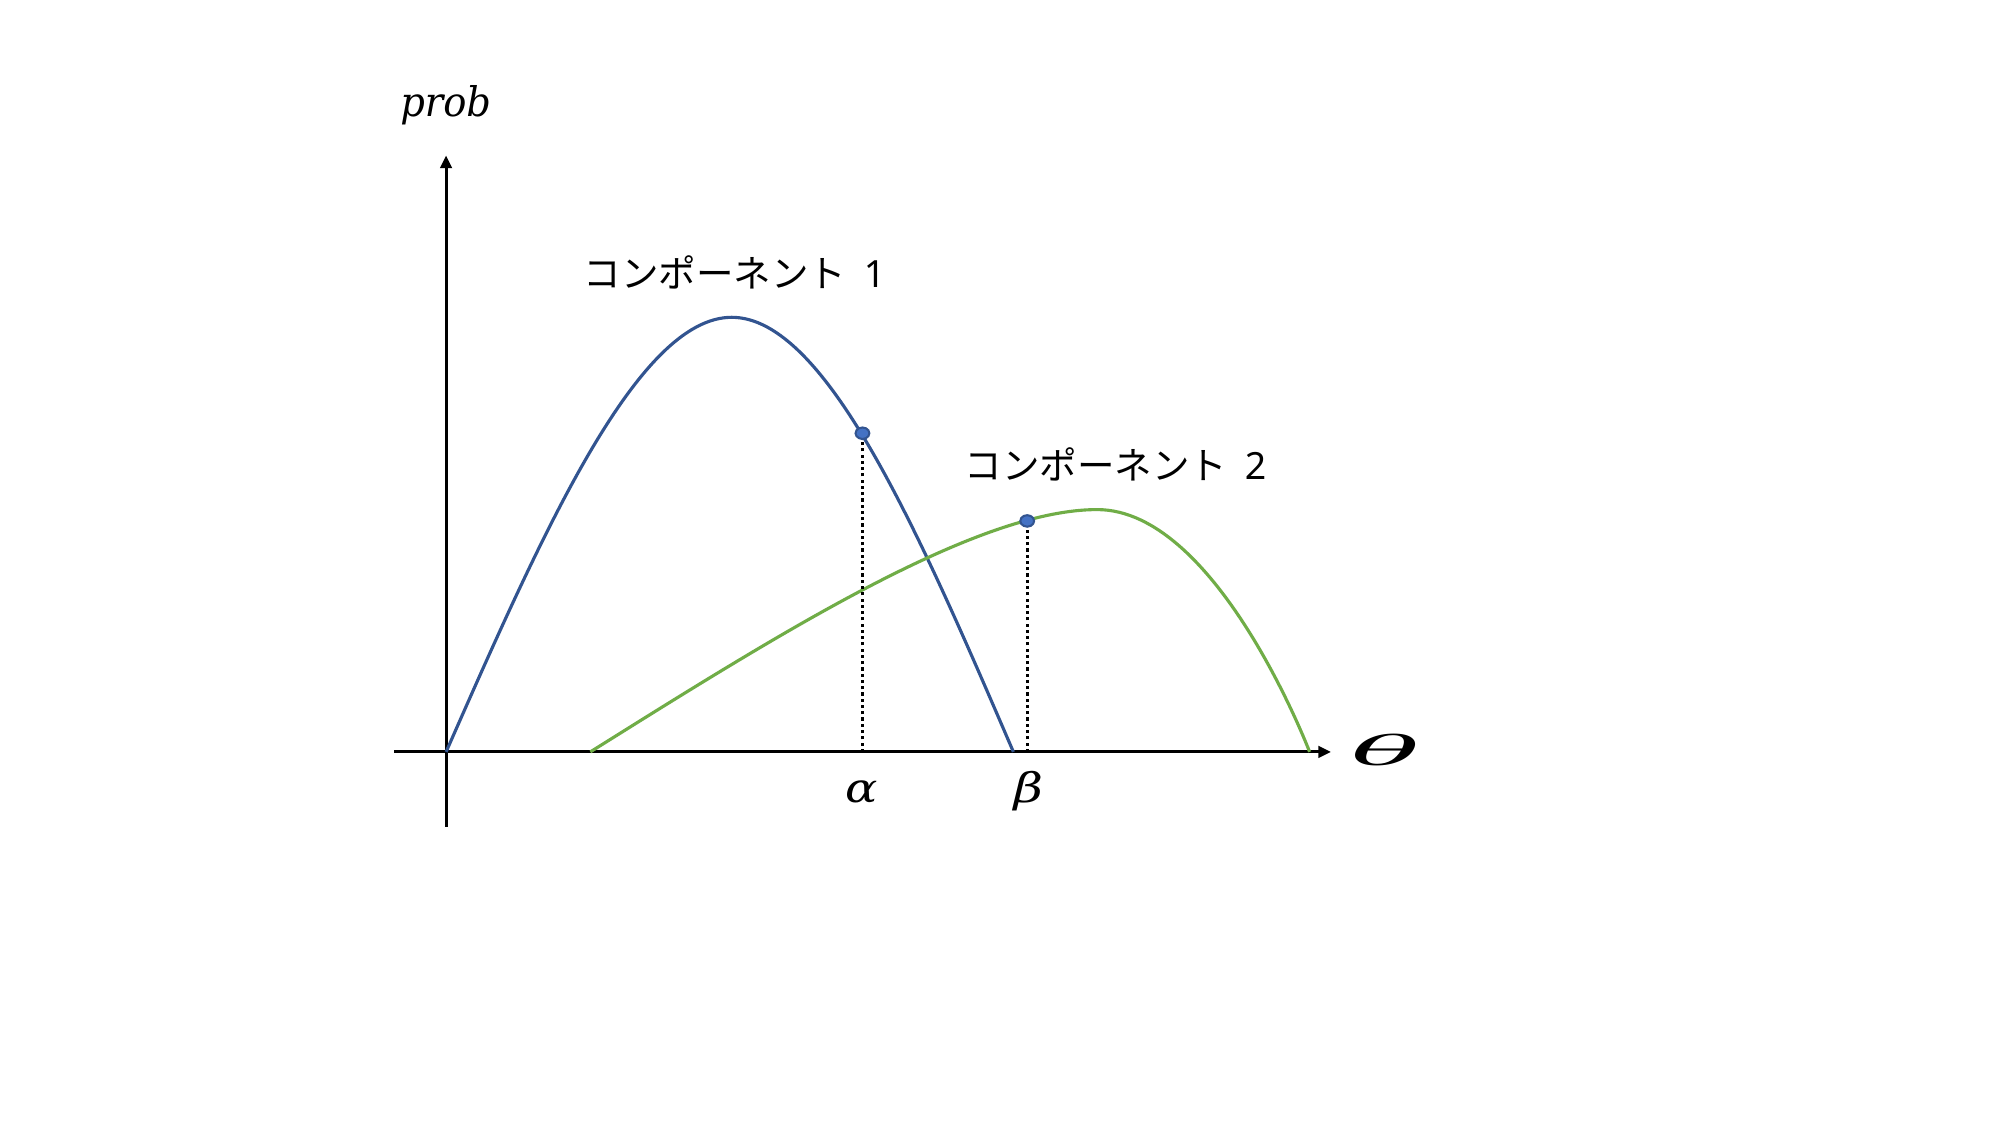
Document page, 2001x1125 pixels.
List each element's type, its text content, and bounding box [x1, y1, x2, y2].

text_box [1028, 509, 1310, 751]
text_box [863, 440, 928, 588]
text_box コンポーネント 1 [569, 242, 910, 302]
text_box [590, 590, 862, 751]
text_box [863, 522, 1027, 751]
text_box コンポーネント 2 [949, 434, 1291, 495]
text_box [854, 426, 871, 440]
text_box [1019, 514, 1036, 528]
text_box [447, 316, 862, 751]
